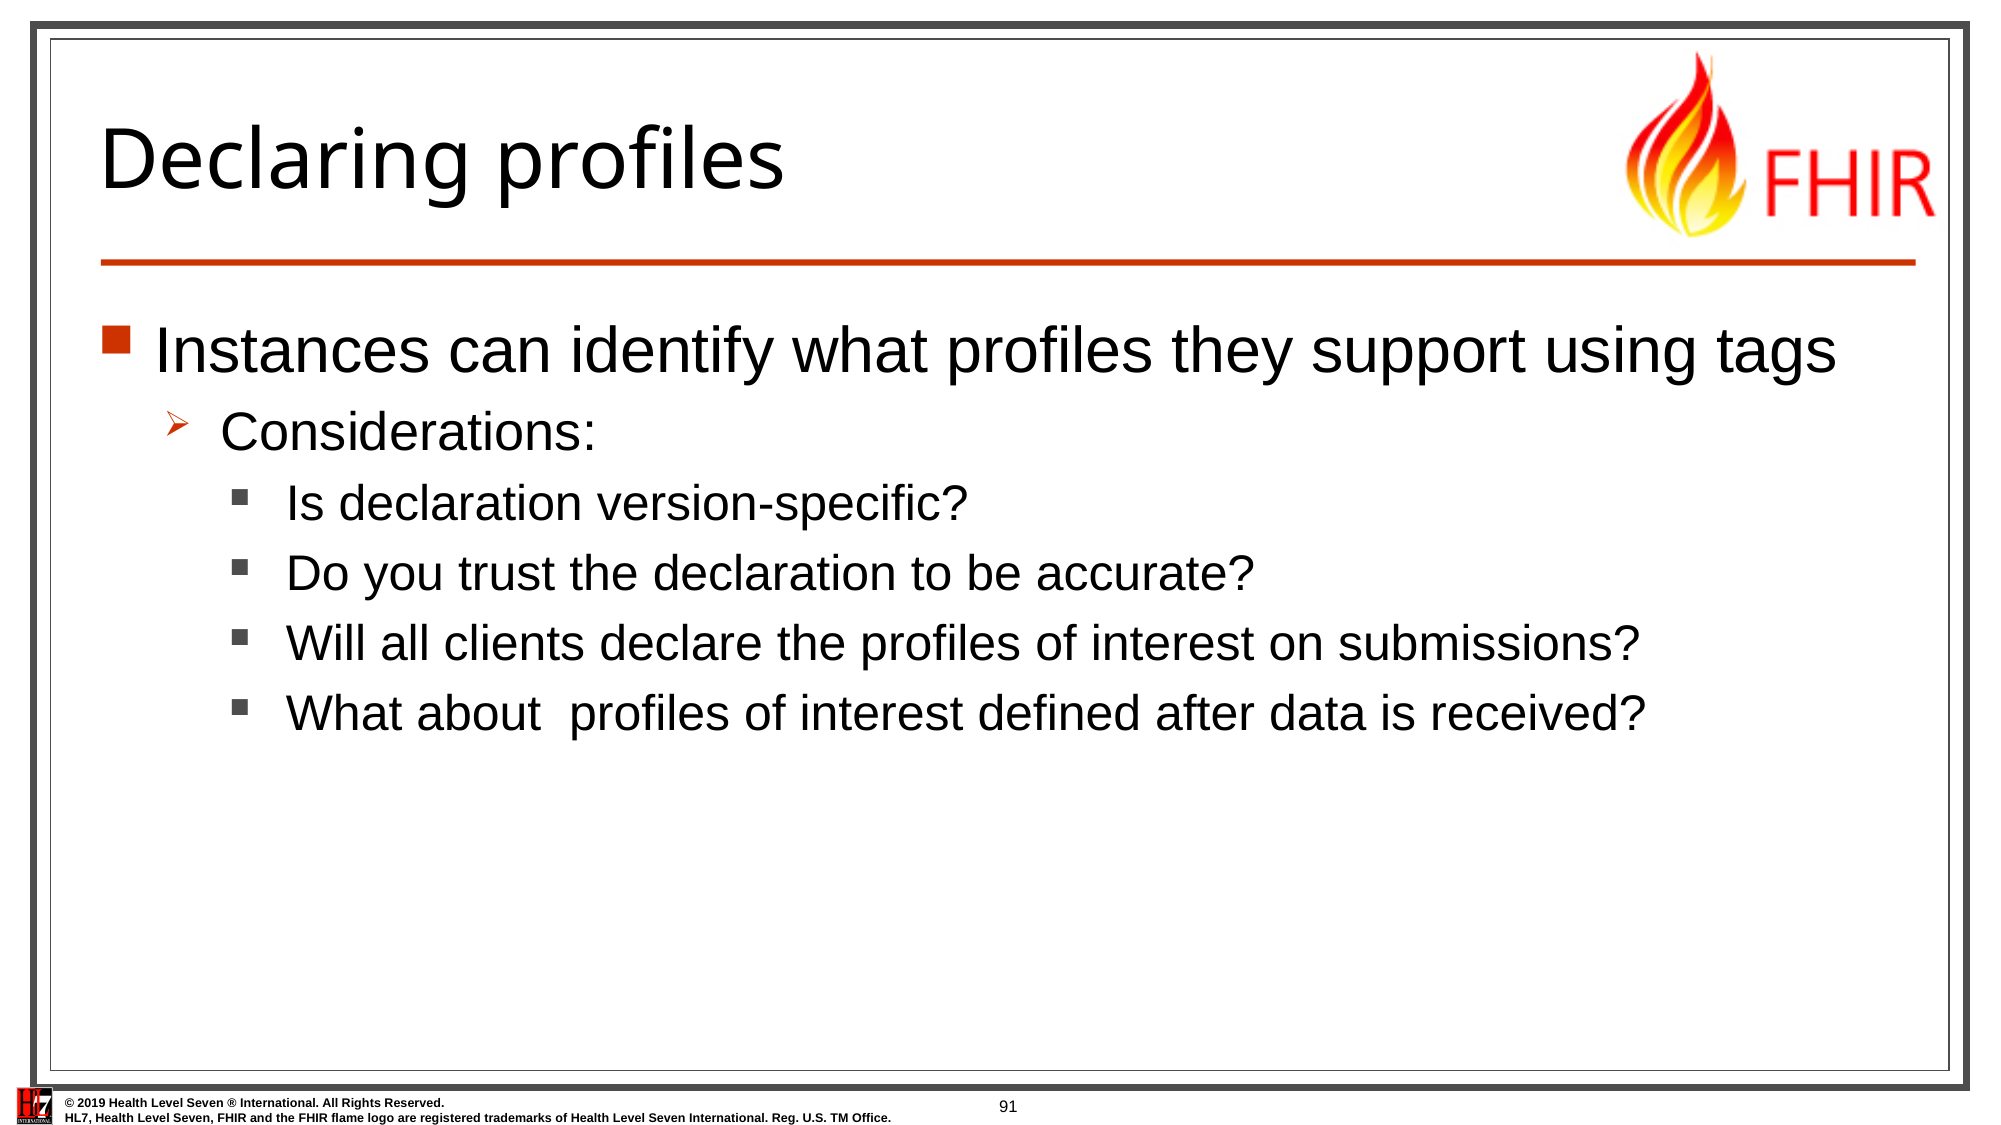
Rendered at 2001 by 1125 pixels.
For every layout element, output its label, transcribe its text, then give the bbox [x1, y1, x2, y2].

picture [1613, 41, 1948, 247]
title Declaring profiles [83, 77, 1614, 213]
list Instances can identify what profiles they support using tags Considerations: Is declaration version-specific? Do you trust the declaration to be accurate? Will all clients declare the profiles of interest on submissions? What about profiles of interest defined after data is received? [83, 299, 1917, 1026]
slide_number 91 [949, 1087, 1067, 1125]
picture [16, 1087, 53, 1125]
